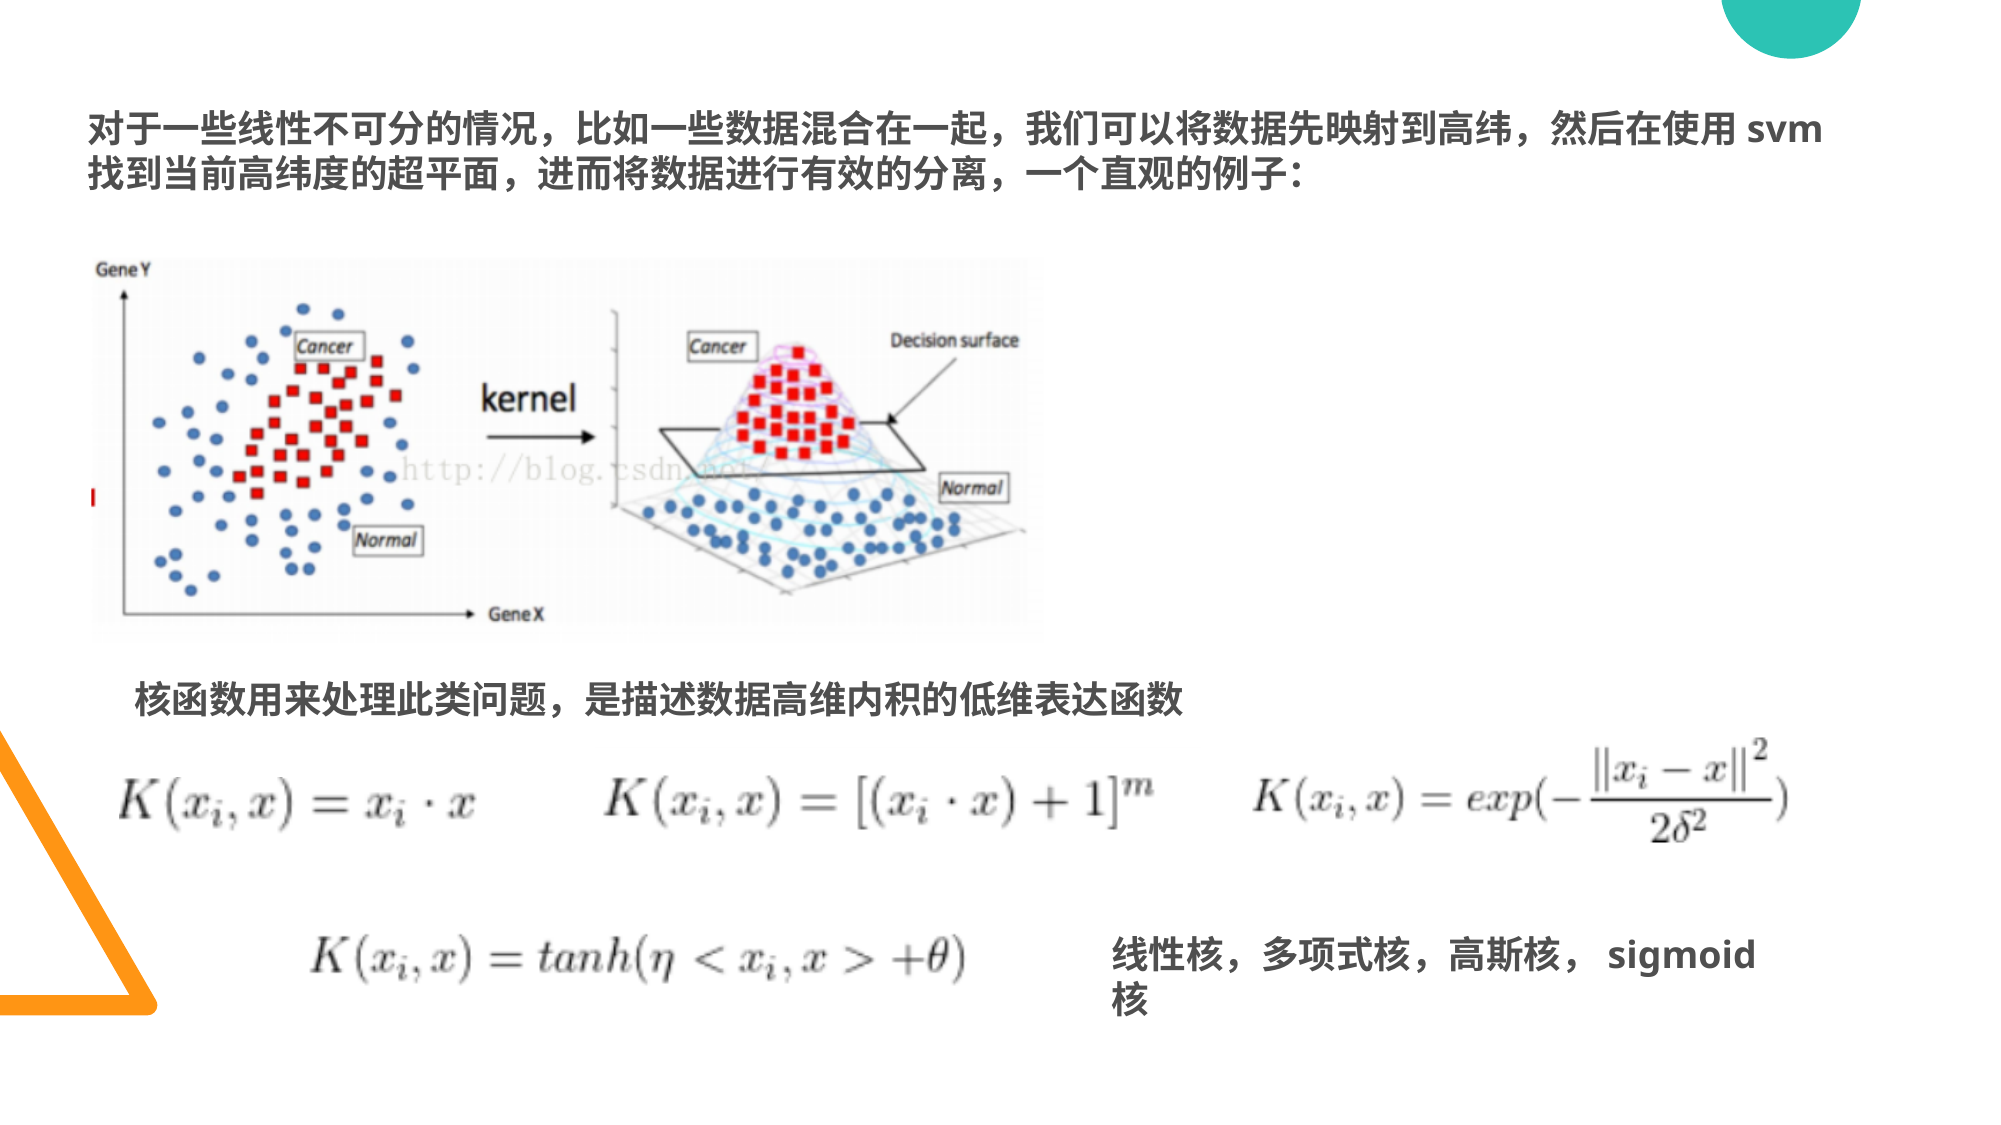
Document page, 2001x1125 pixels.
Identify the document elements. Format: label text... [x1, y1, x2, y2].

picture [595, 746, 1201, 844]
picture [119, 777, 500, 843]
text_box 线性核，多项式核，高斯核，sigmoid核 [1096, 923, 1793, 1029]
text_box 核函数用来处理此类问题，是描述数据高维内积的低维表达函数 [119, 668, 1295, 729]
picture [1251, 736, 1833, 845]
text_box 对于一些线性不可分的情况，比如一些数据混合在一起，我们可以将数据先映射到高纬，然后在使用svm找到当前高纬度的超平面，进而将数据进行有效的分离，一个直观的例子： [73, 97, 1866, 203]
picture [301, 905, 1015, 1003]
picture [73, 235, 1119, 651]
